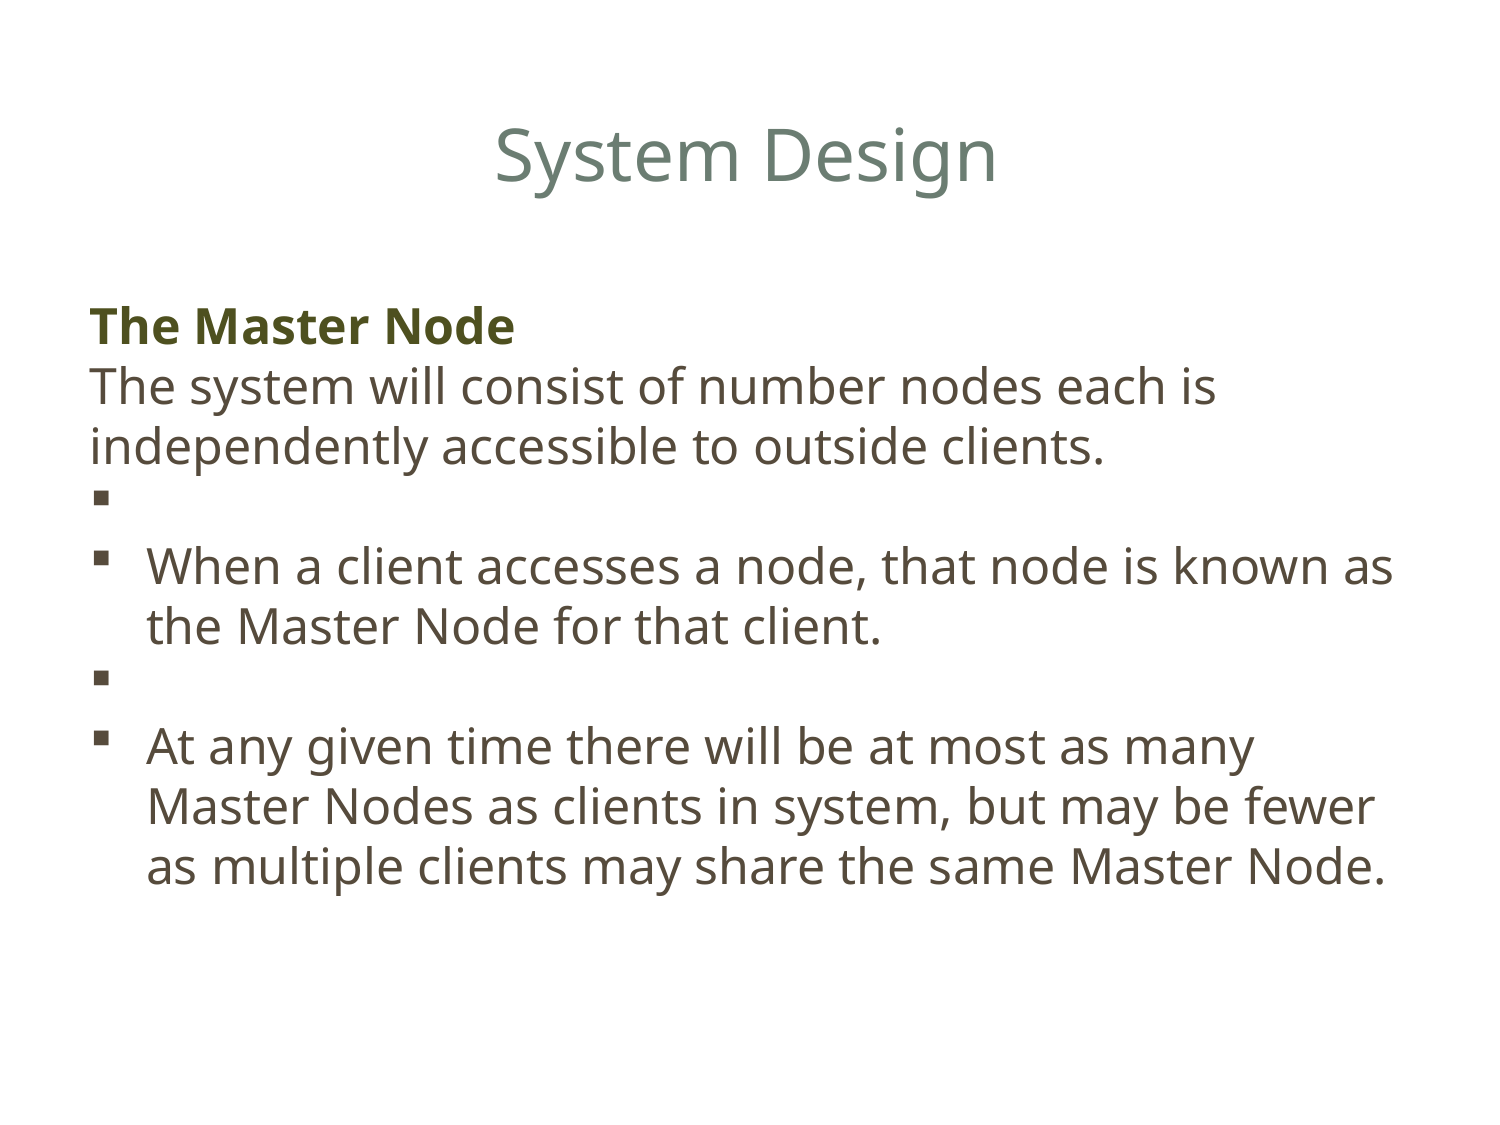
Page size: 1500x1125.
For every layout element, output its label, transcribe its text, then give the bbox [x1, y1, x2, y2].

text_box System Design [69, 66, 1425, 238]
text_box The Master Node The system will consist of number nodes each is independently accessible to outside clients. When a client accesses a node, that node is known as the Master Node for that client. At any given time there will be at most as many Master Nodes as clients in system, but may be fewer as multiple clients may share the same Master Node. [75, 287, 1425, 1005]
